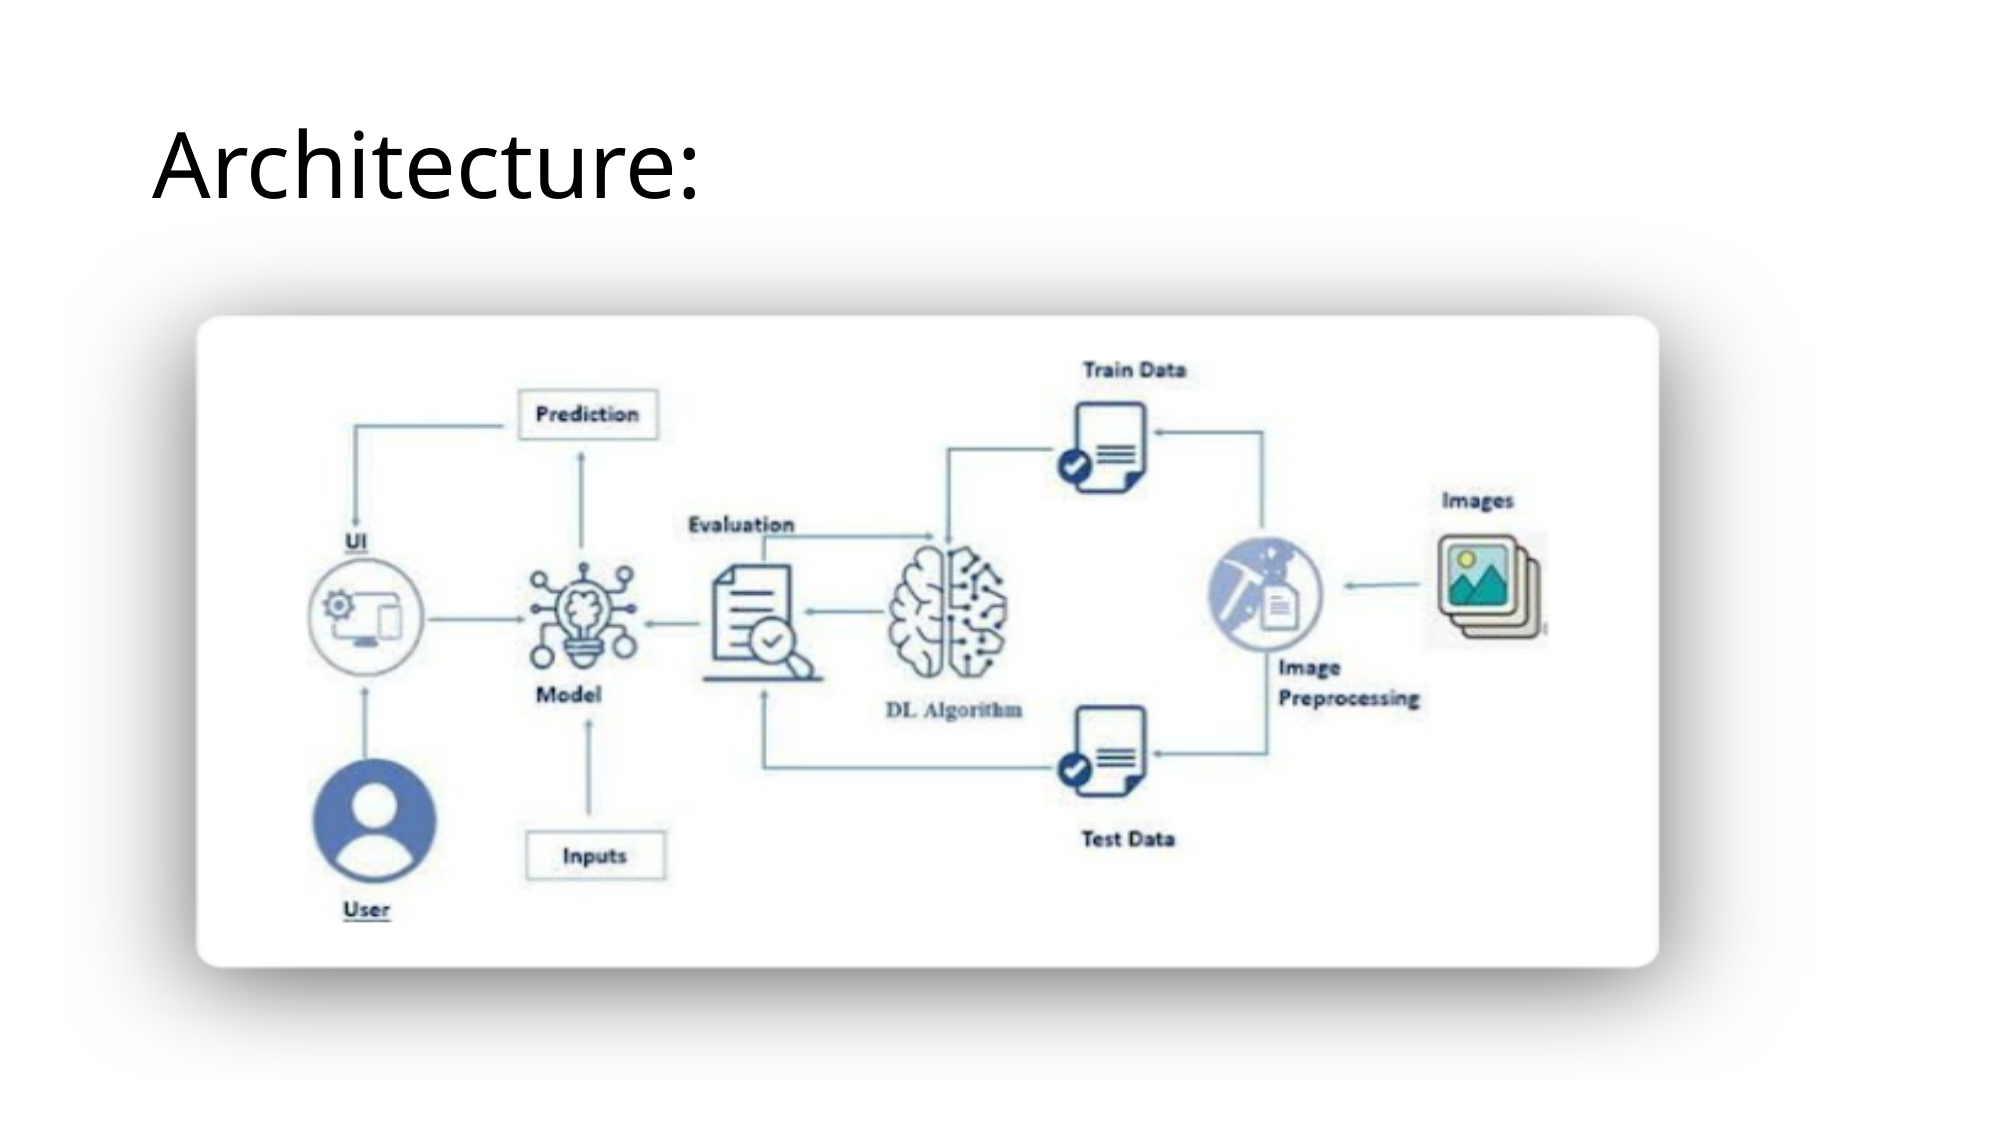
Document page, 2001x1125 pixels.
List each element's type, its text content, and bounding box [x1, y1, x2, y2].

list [61, 212, 1833, 1083]
title Architecture: [137, 59, 1863, 278]
